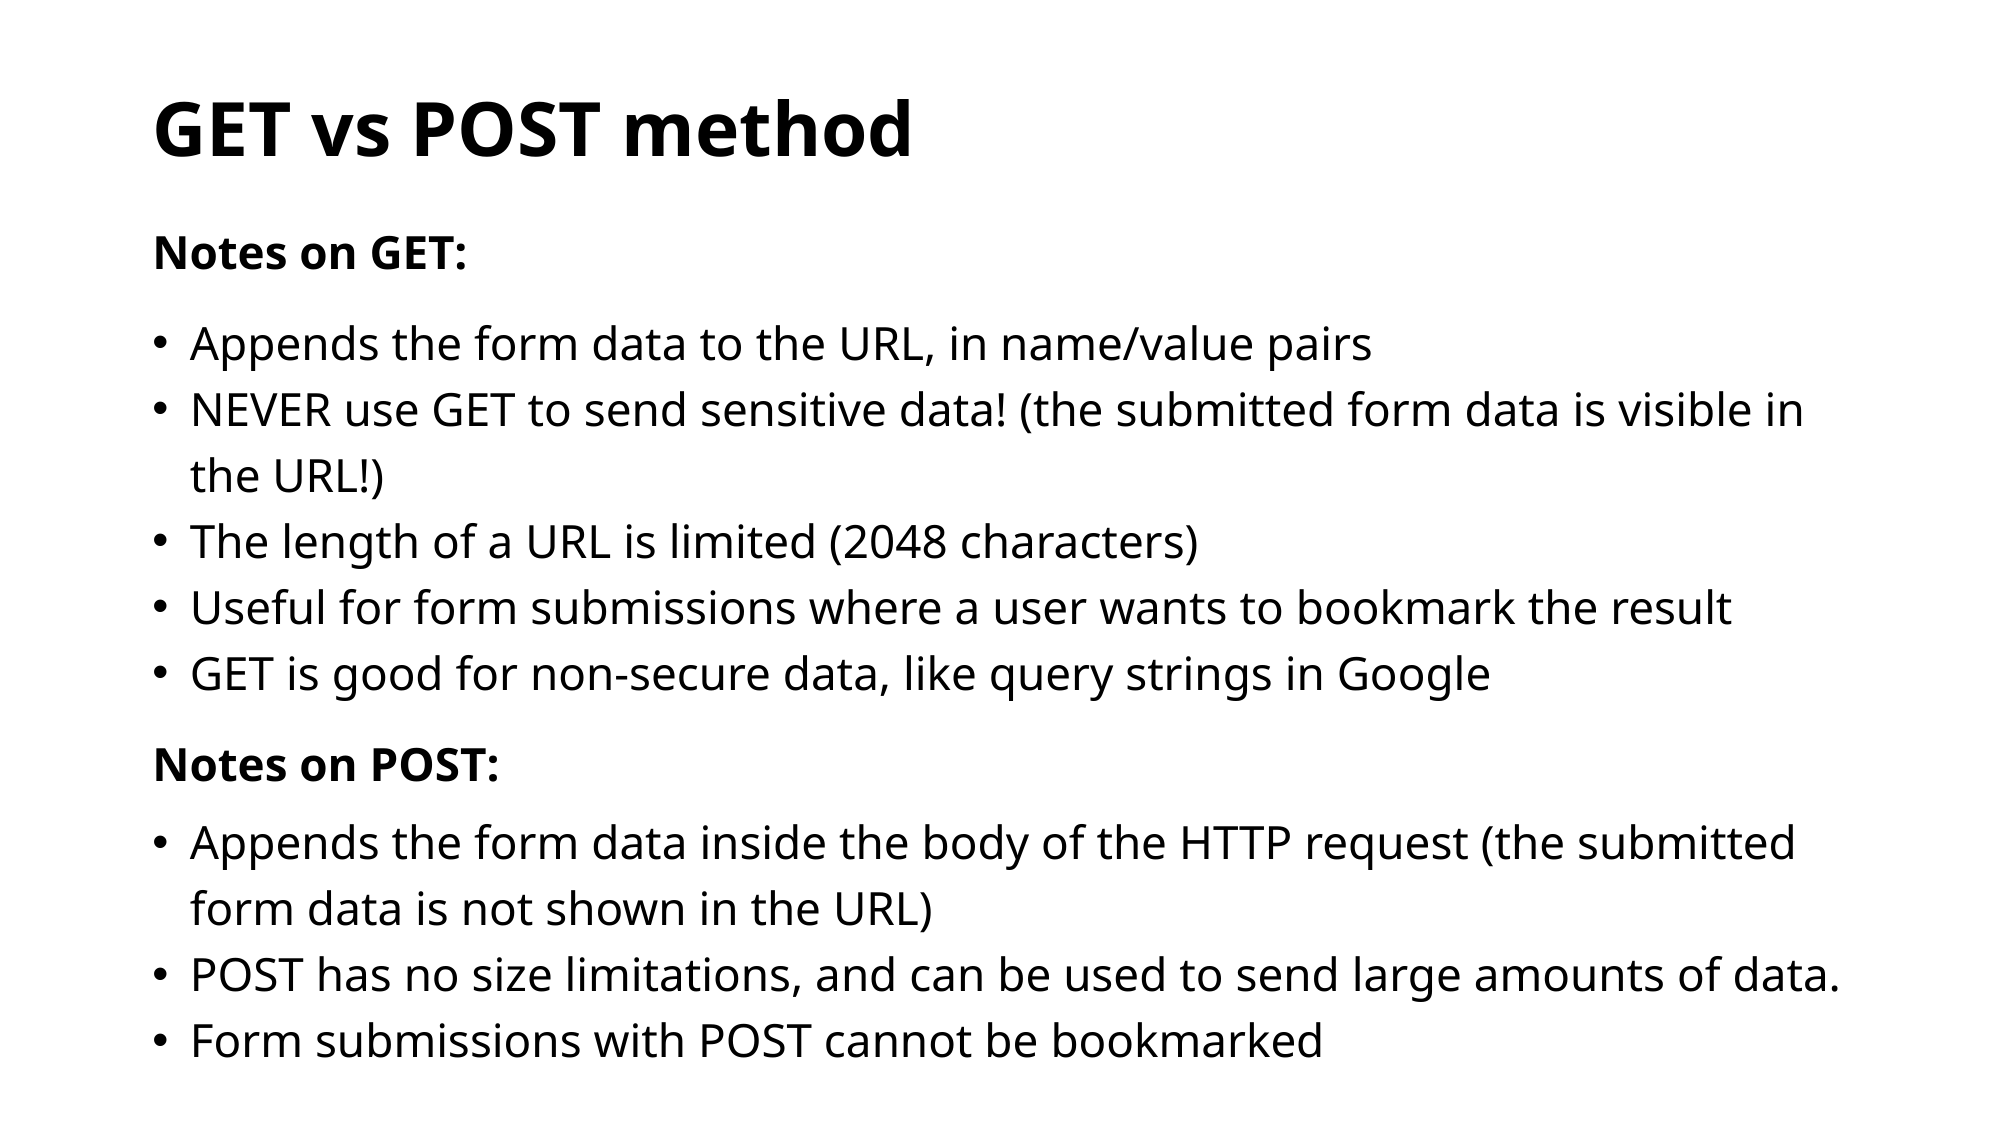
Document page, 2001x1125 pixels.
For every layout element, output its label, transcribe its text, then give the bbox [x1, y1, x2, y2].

title GET vs POST method [137, 59, 1863, 205]
list Notes on GET: Appends the form data to the URL, in name/value pairs NEVER use GET to send sensitive data! (the submitted form data is visible in the URL!) The length of a URL is limited (2048 characters) Useful for form submissions where a user wants to bookmark the result GET is good for non-secure data, like query strings in Google Notes on POST: Appends the form data inside the body of the HTTP request (the submitted form data is not shown in the URL) POST has no size limitations, and can be used to send large amounts of data. Form submissions with POST cannot be bookmarked [137, 205, 1863, 1070]
